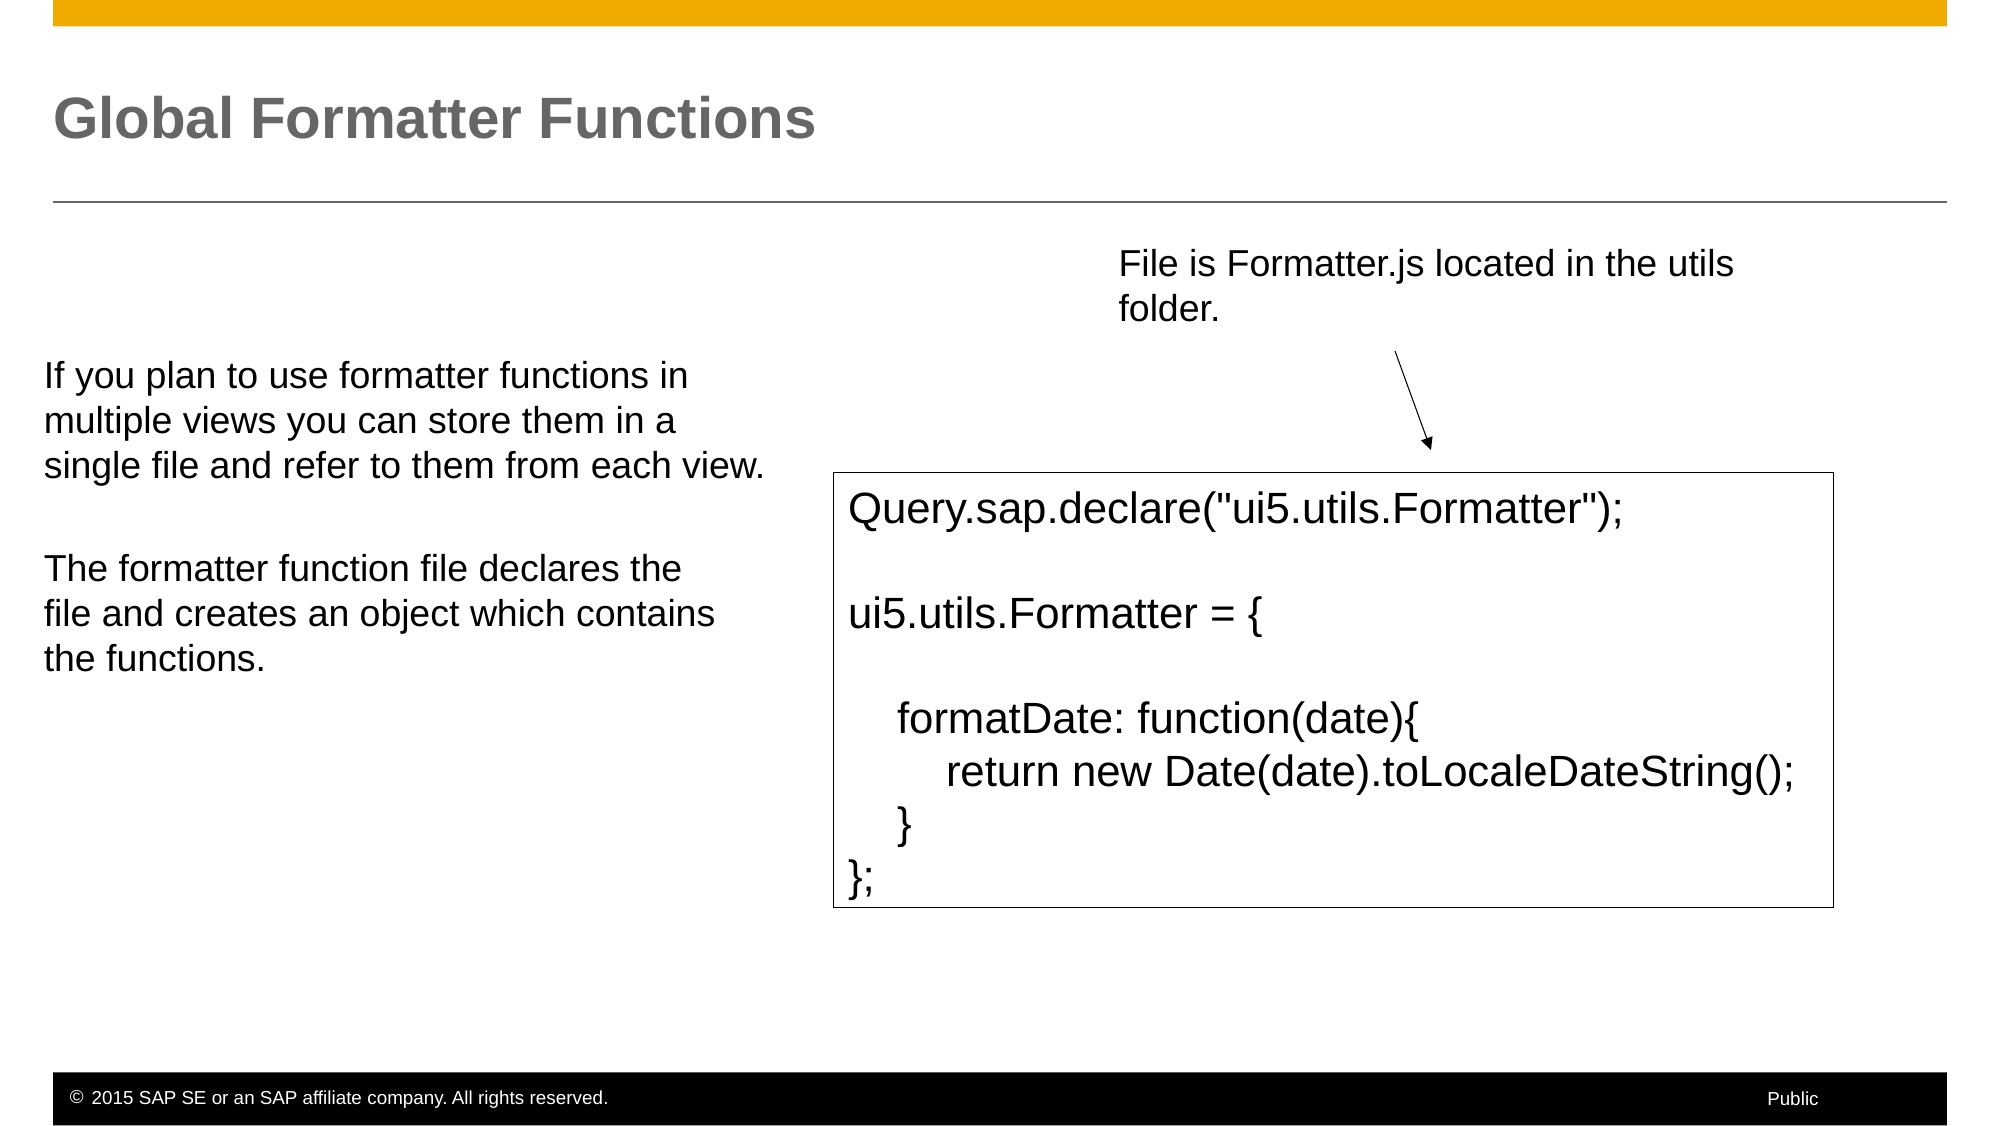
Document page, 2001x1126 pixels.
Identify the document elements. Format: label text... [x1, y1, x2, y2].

text_box Query.sap.declare("ui5.utils.Formatter"); ui5.utils.Formatter = { formatDate: function(date){ return new Date(date).toLocaleDateString(); } }; [833, 472, 1834, 908]
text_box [1394, 350, 1432, 451]
text_box File is Formatter.js located in the utils folder. [1118, 238, 1736, 329]
text_box If you plan to use formatter functions in multiple views you can store them in a single file and refer to them from each view. The formatter function file declares the file and creates an object which contains the functions. [43, 350, 767, 679]
title Global Formatter Functions [53, 53, 1947, 178]
